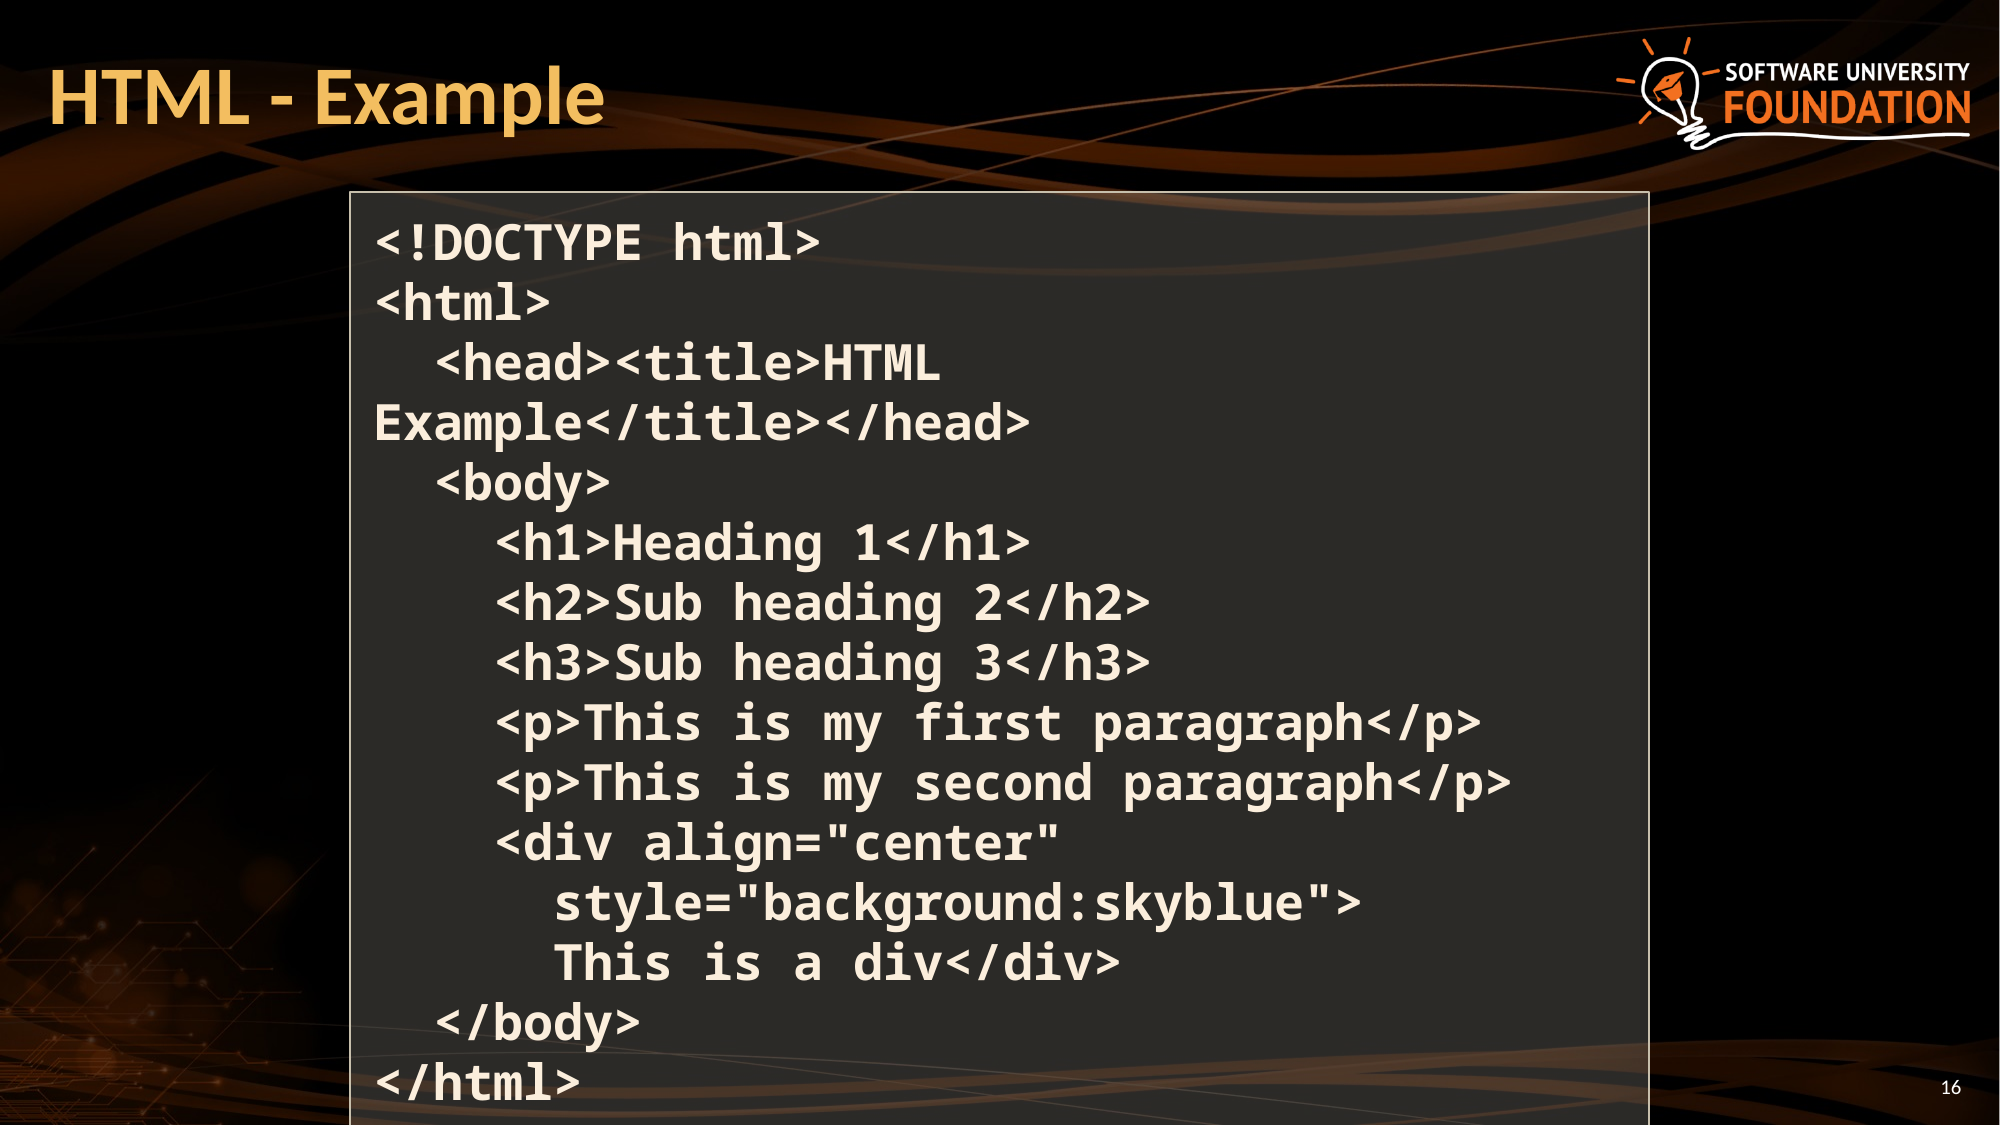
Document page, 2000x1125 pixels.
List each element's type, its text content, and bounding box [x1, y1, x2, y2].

text_box <!DOCTYPE html> <html> <head><title>HTML Example</title></head> <body> <h1>Heading 1</h1> <h2>Sub heading 2</h2> <h3>Sub heading 3</h3> <p>This is my first paragraph</p> <p>This is my second paragraph</p> <div align="center" style="background:skyblue"> This is a div</div> </body> </html> [350, 192, 1650, 1125]
title HTML - Example [30, 6, 1602, 189]
slide_number 16 [1892, 1067, 1968, 1105]
picture [0, 0, 2000, 1125]
